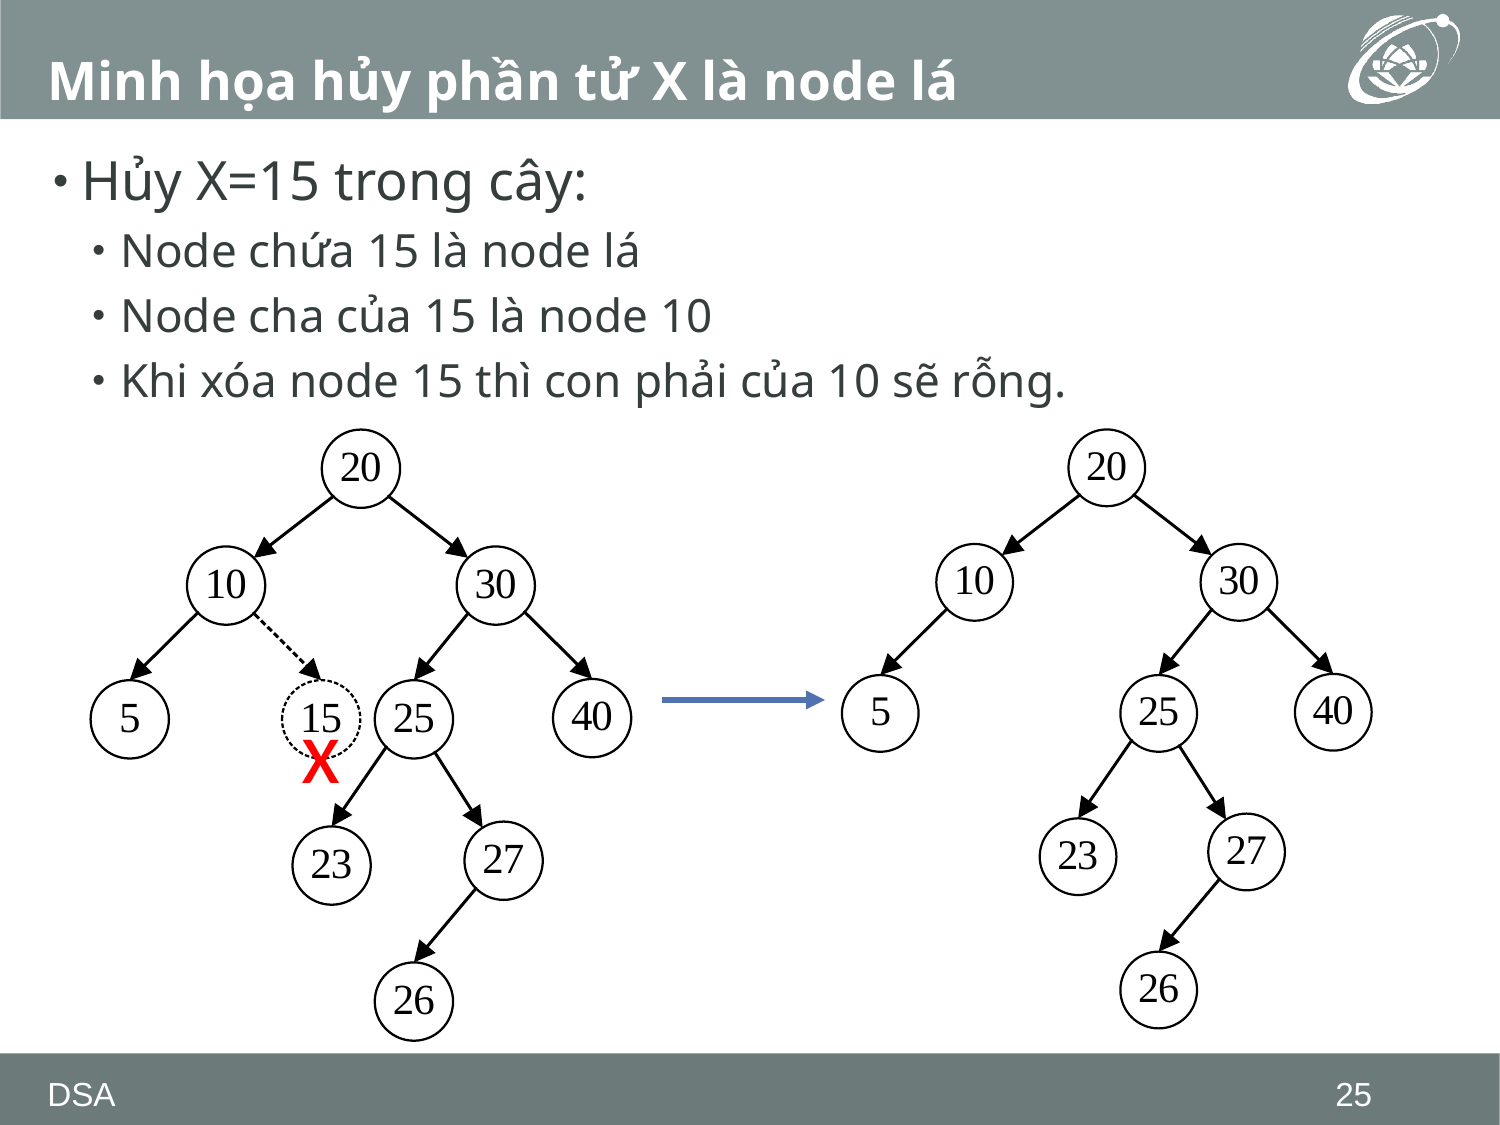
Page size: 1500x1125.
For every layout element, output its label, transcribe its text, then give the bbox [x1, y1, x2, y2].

list Hủy X=15 trong cây: Node chứa 15 là node lá Node cha của 15 là node 10 Khi xóa node 15 thì con phải của 10 sẽ rỗng. [32, 146, 1468, 1054]
footer DSA [32, 1073, 1075, 1113]
slide_number 25 [1270, 1073, 1388, 1113]
title Minh họa hủy phần tử X là node lá [32, 0, 1468, 120]
picture [86, 424, 635, 1045]
picture [837, 424, 1376, 1032]
